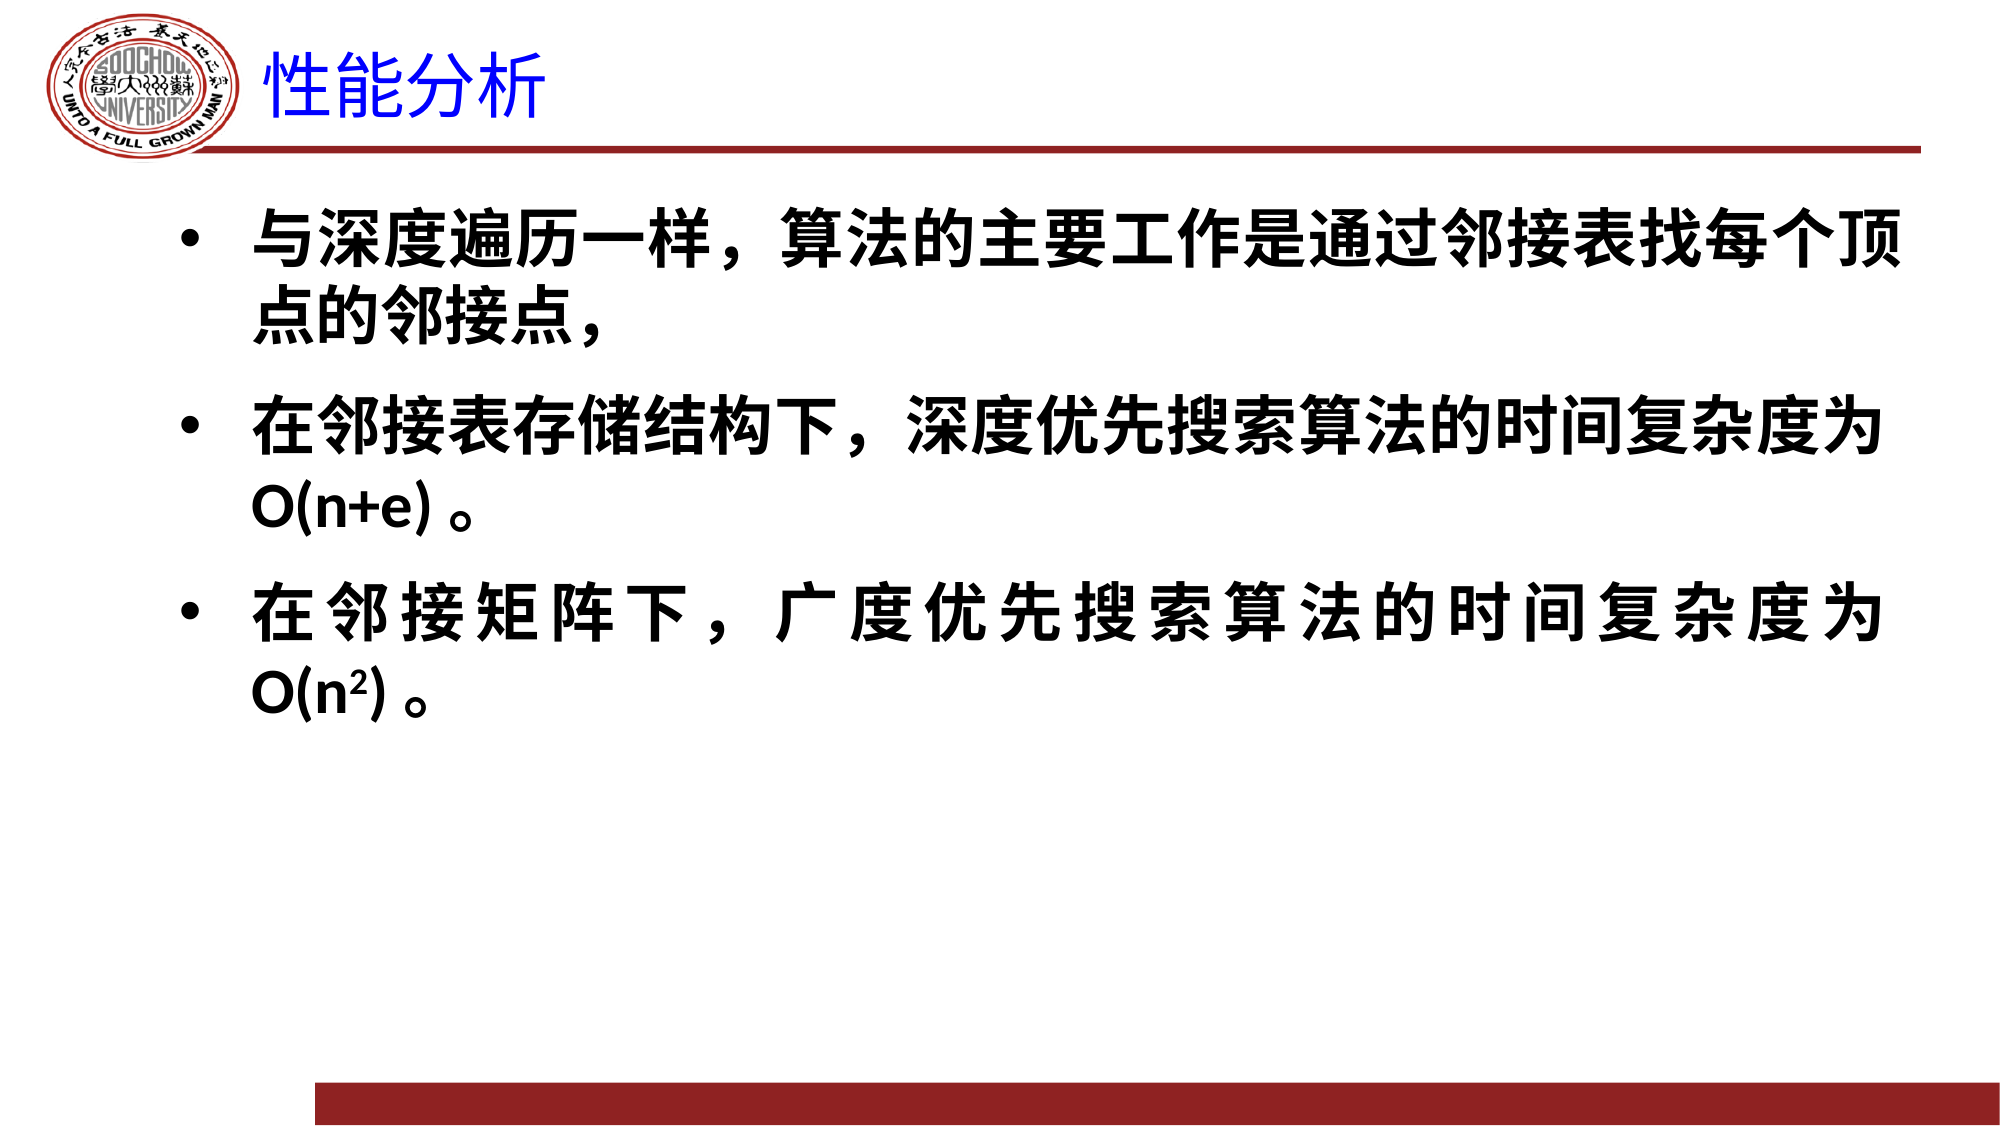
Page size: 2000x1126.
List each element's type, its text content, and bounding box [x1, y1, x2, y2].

list 与深度遍历一样，算法的主要工作是通过邻接表找每个顶点的邻接点， 在邻接表存储结构下，深度优先搜索算法的时间复杂度为O(n+e)。 在邻接矩阵下，广度优先搜索算法的时间复杂度为O(n2)。 [159, 188, 1921, 987]
title 性能分析 [242, 30, 1921, 138]
picture [40, 9, 246, 163]
